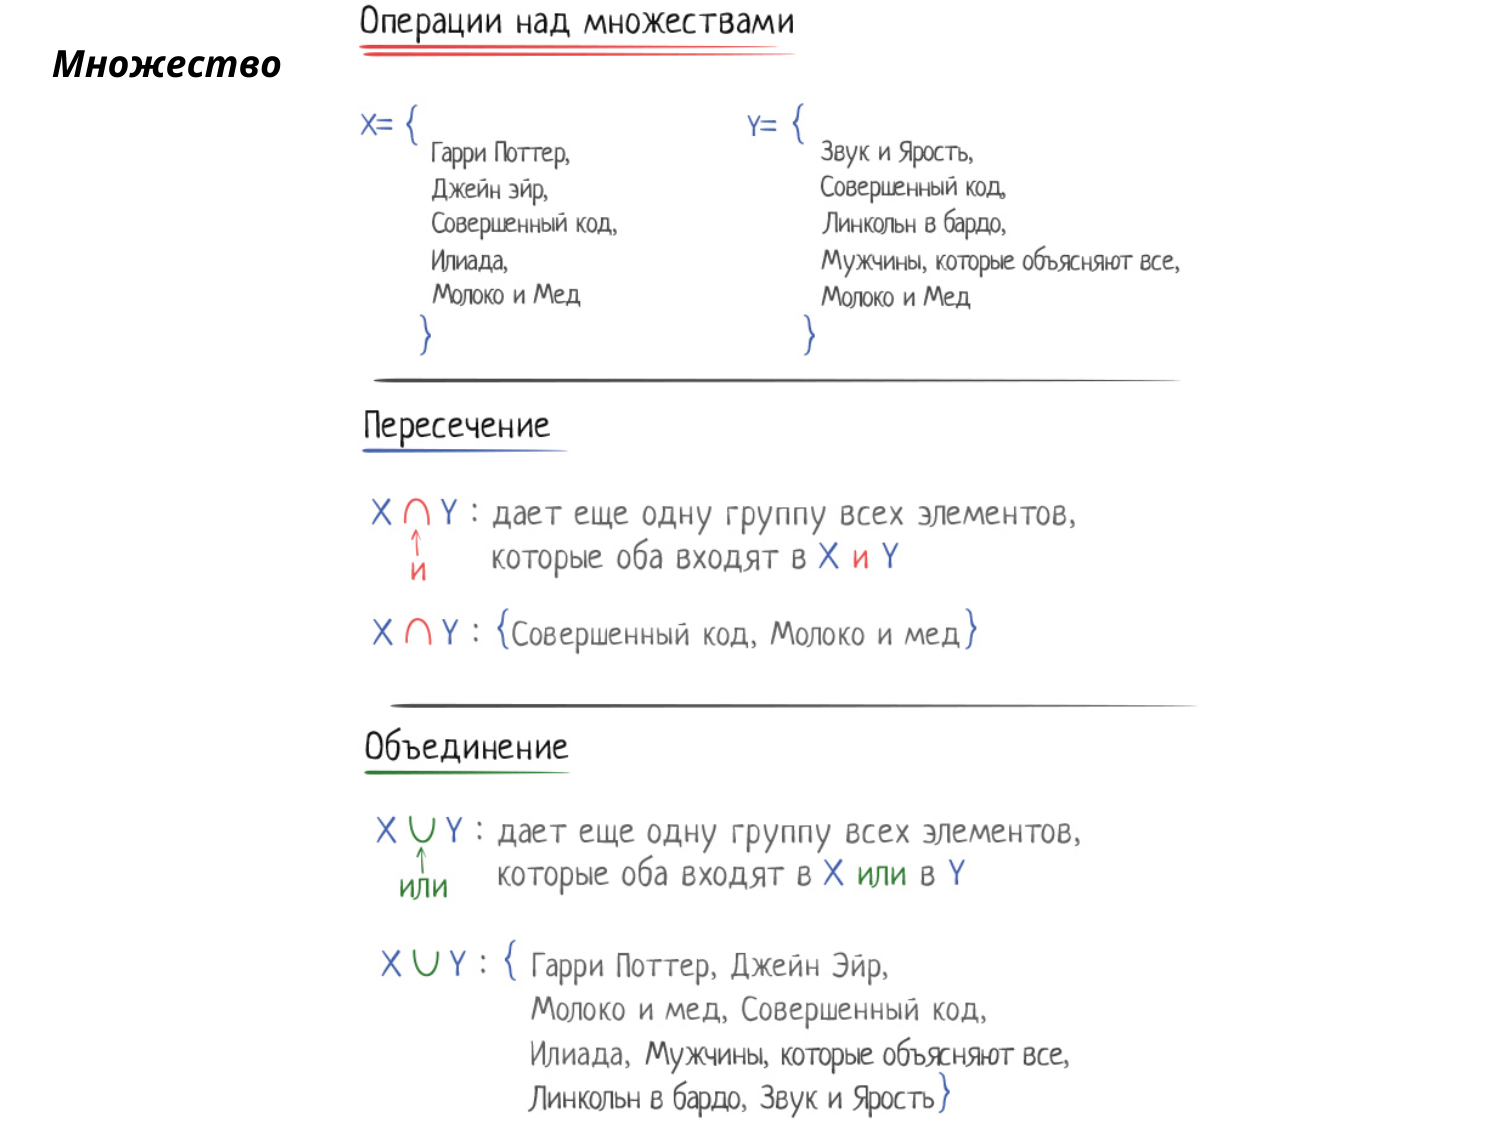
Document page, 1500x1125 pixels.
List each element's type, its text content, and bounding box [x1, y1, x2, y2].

picture [290, 0, 1262, 1125]
text_box Множество [37, 32, 290, 93]
